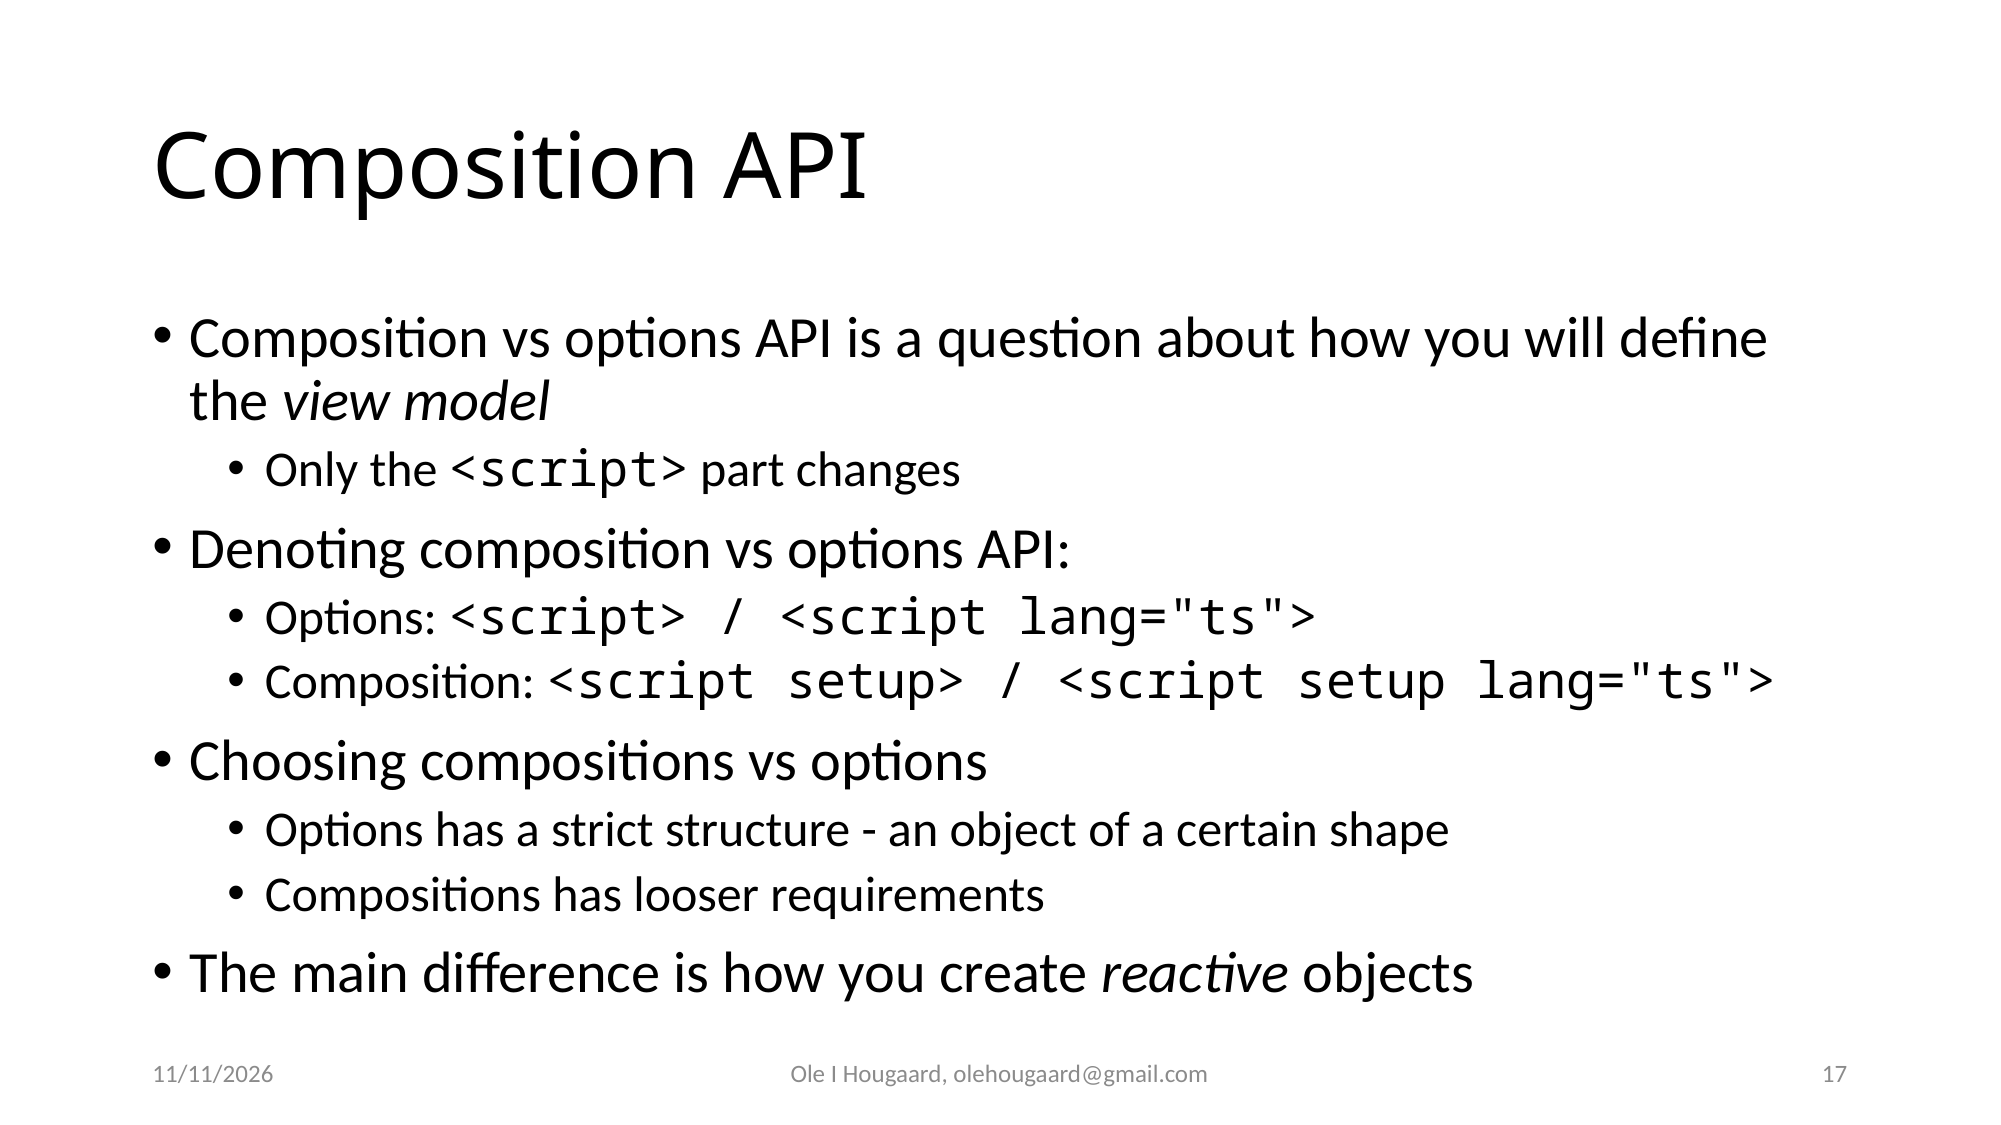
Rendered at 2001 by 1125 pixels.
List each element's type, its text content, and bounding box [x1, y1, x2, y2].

slide_number 17 [1412, 1042, 1863, 1103]
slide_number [137, 1042, 588, 1103]
list Composition vs options API is a question about how you will define the view model Only the <script> part changes Denoting composition vs options API: Options: <script> / <script lang="ts"> Composition: <script setup> / <script setup lang="ts"> Choosing compositions vs options Options has a strict structure - an object of a certain shape Compositions has looser requirements The main difference is how you create reactive objects [137, 299, 1863, 1014]
title Composition API [137, 59, 1863, 278]
footer Ole I Hougaard, olehougaard@gmail.com [662, 1042, 1338, 1103]
